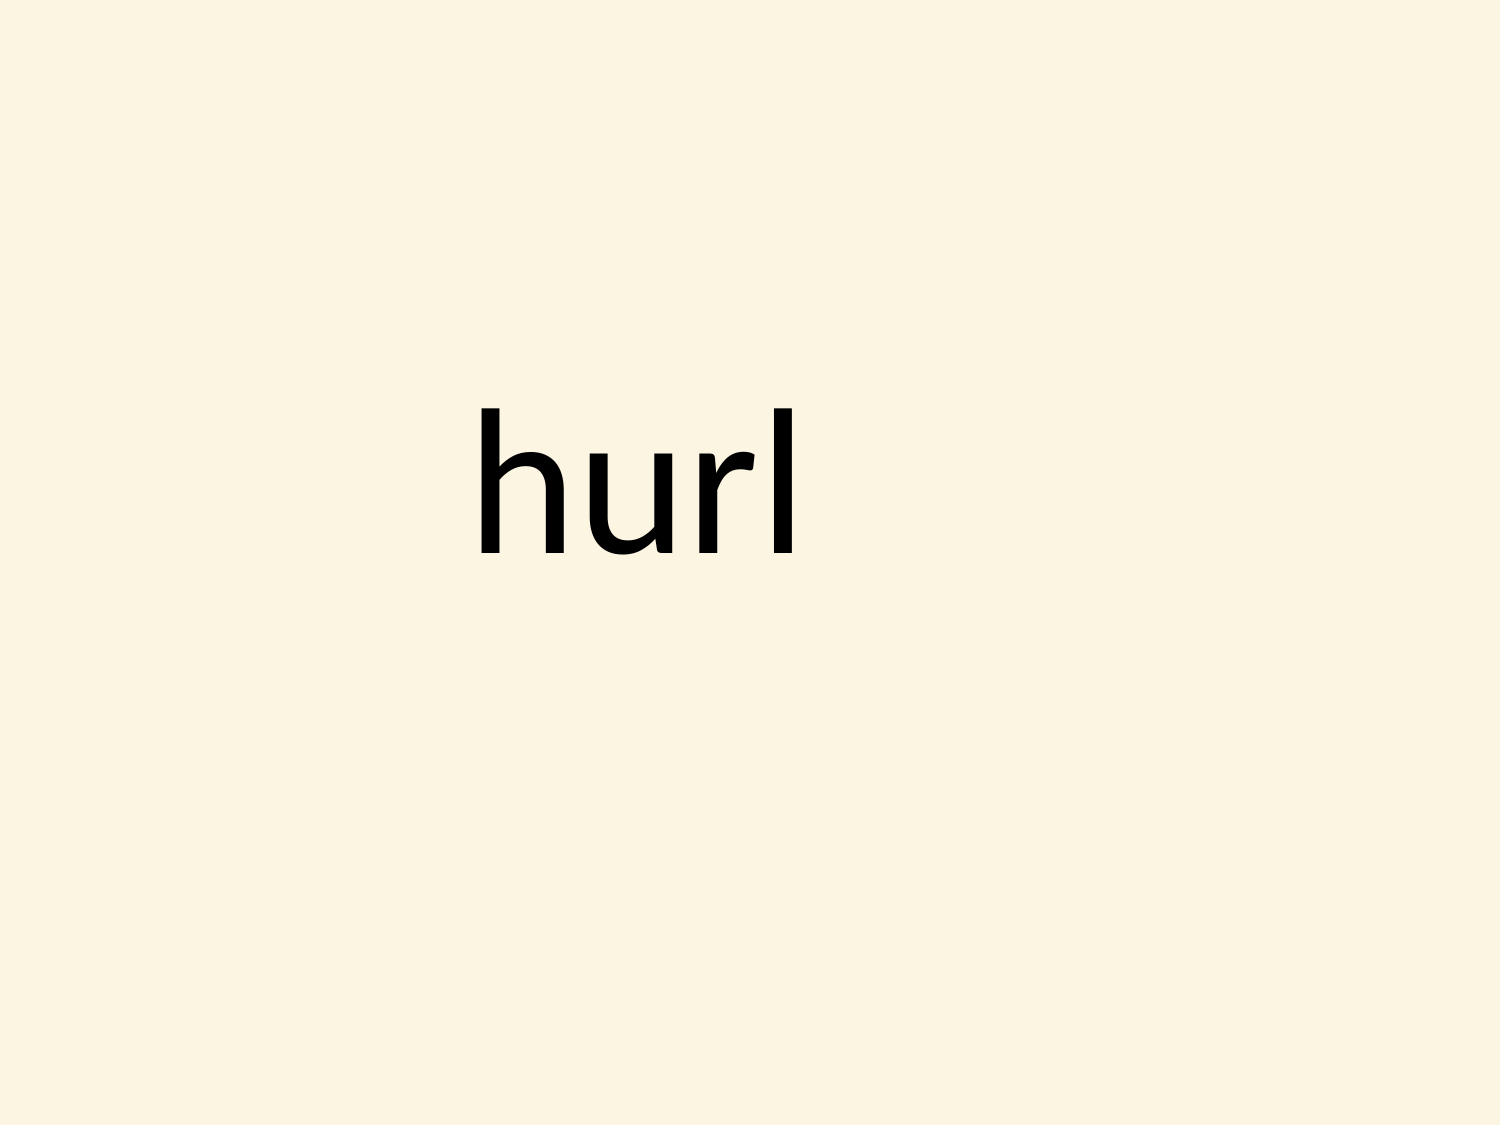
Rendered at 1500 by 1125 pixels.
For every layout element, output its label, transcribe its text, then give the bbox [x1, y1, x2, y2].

title hurl [0, 349, 1275, 591]
